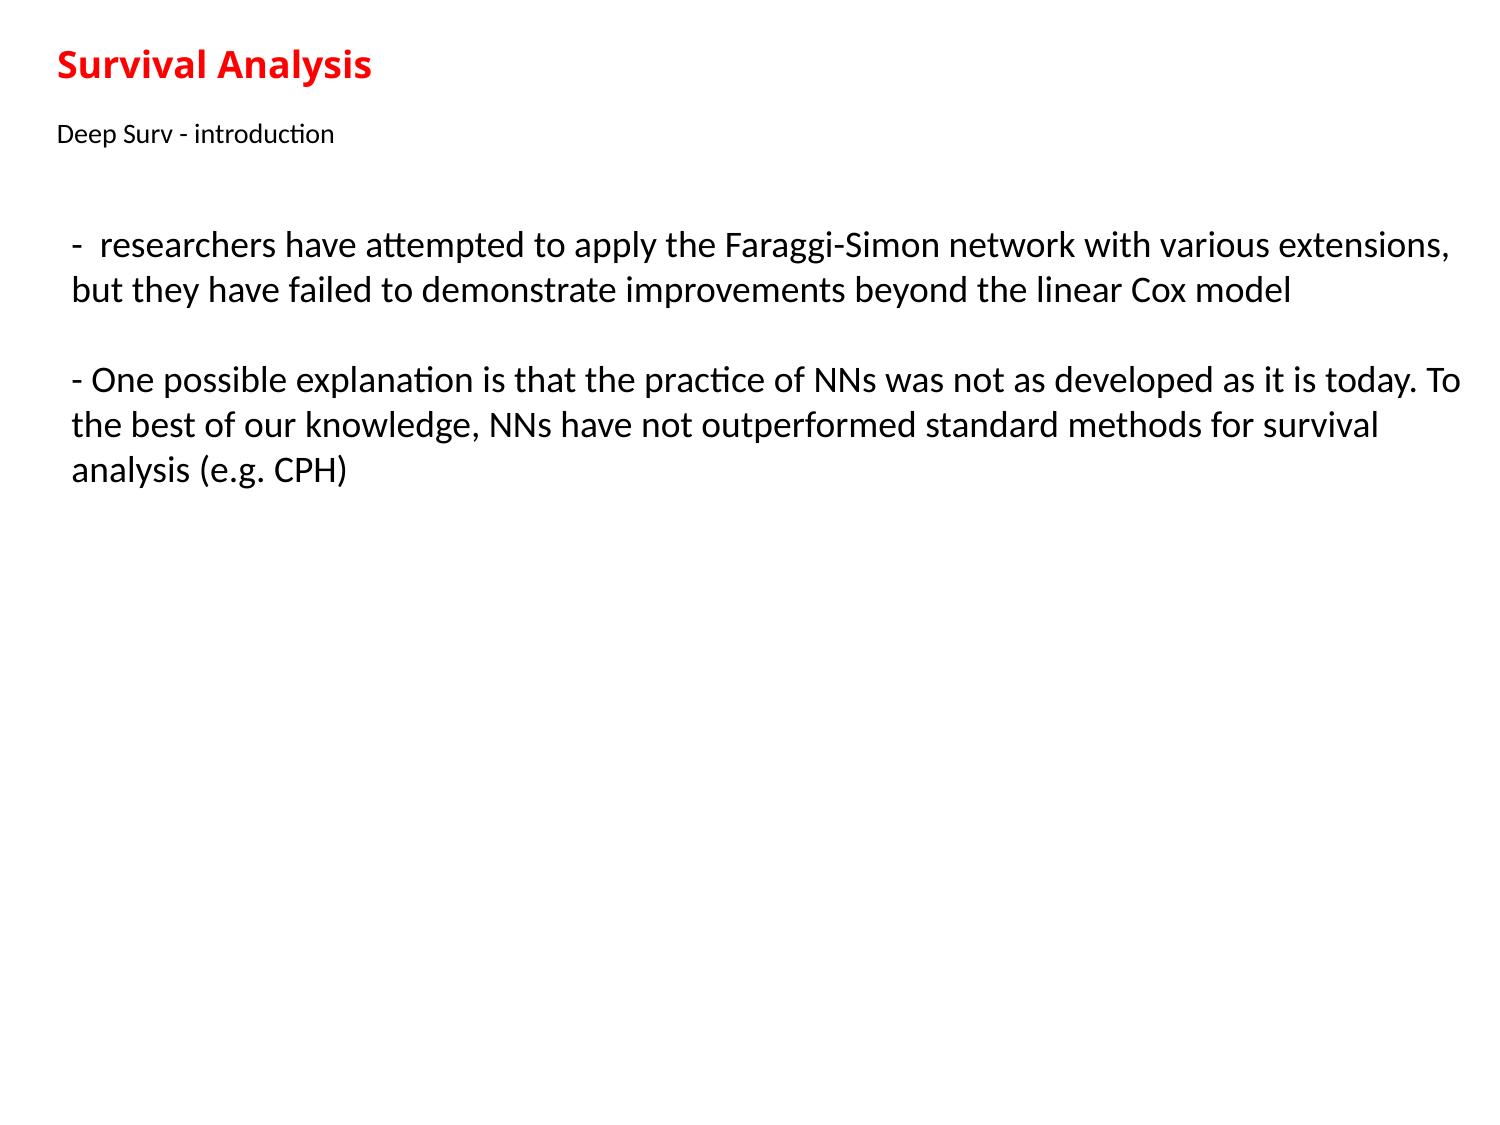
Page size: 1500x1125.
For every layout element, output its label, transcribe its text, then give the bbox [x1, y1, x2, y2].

text_box - researchers have attempted to apply the Faraggi-Simon network with various extensions, but they have failed to demonstrate improvements beyond the linear Cox model - One possible explanation is that the practice of NNs was not as developed as it is today. To the best of our knowledge, NNs have not outperformed standard methods for survival analysis (e.g. CPH) [56, 212, 1487, 498]
title Survival Analysis [42, 51, 1013, 82]
text_box Deep Surv - introduction [42, 107, 1008, 157]
